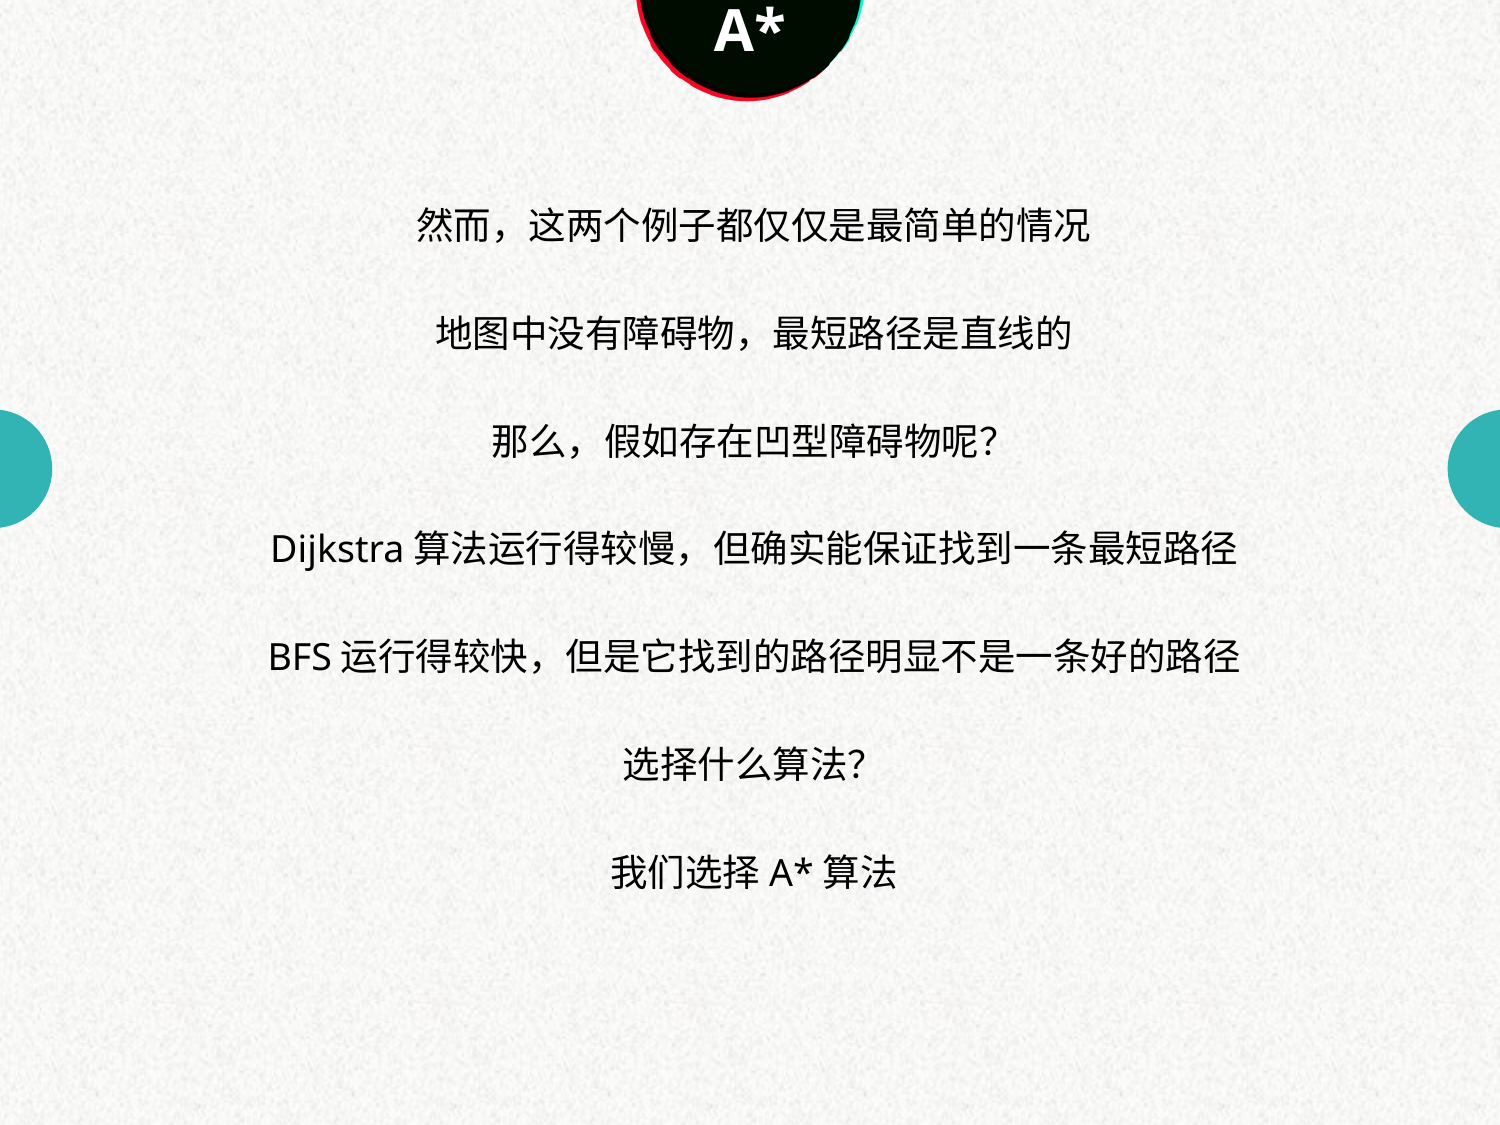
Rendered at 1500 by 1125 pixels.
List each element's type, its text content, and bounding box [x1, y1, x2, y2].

text_box Dijkstra算法运行得较慢，但确实能保证找到一条最短路径 [255, 517, 1254, 578]
text_box 地图中没有障碍物，最短路径是直线的 [420, 302, 1088, 363]
text_box 选择什么算法？ [608, 733, 901, 794]
text_box BFS运行得较快，但是它找到的路径明显不是一条好的路径 [252, 625, 1256, 686]
picture [631, 0, 869, 105]
text_box 我们选择A*算法 [595, 841, 913, 902]
text_box 那么，假如存在凹型障碍物呢？ [476, 410, 1032, 470]
text_box 然而，这两个例子都仅仅是最简单的情况 [401, 194, 1107, 255]
